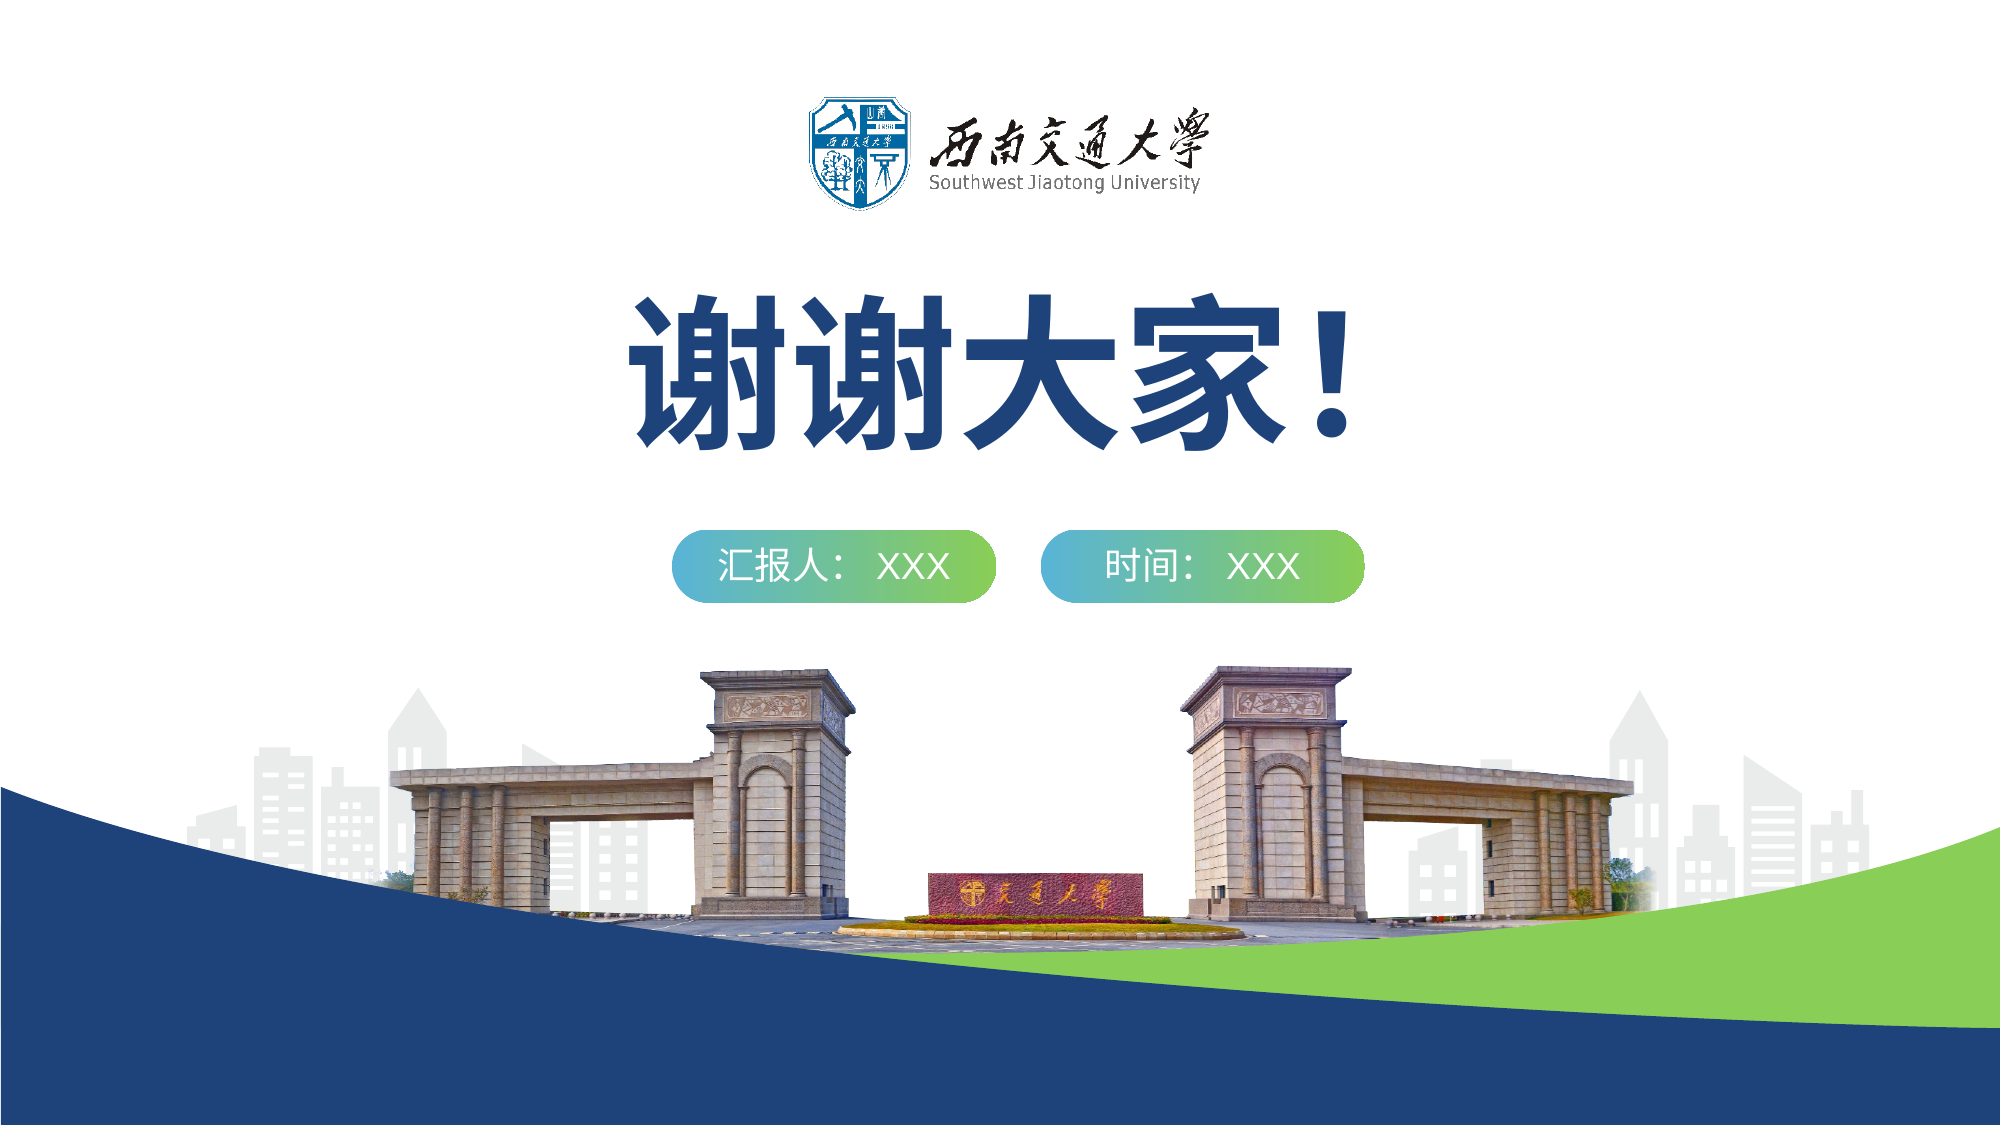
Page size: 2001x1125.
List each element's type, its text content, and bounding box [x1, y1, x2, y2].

picture [809, 97, 1209, 211]
text_box 谢谢大家！ [342, 284, 1739, 409]
text_box 汇报人：XXX [671, 529, 997, 603]
text_box 时间：XXX [1040, 529, 1365, 603]
picture [368, 439, 1657, 953]
